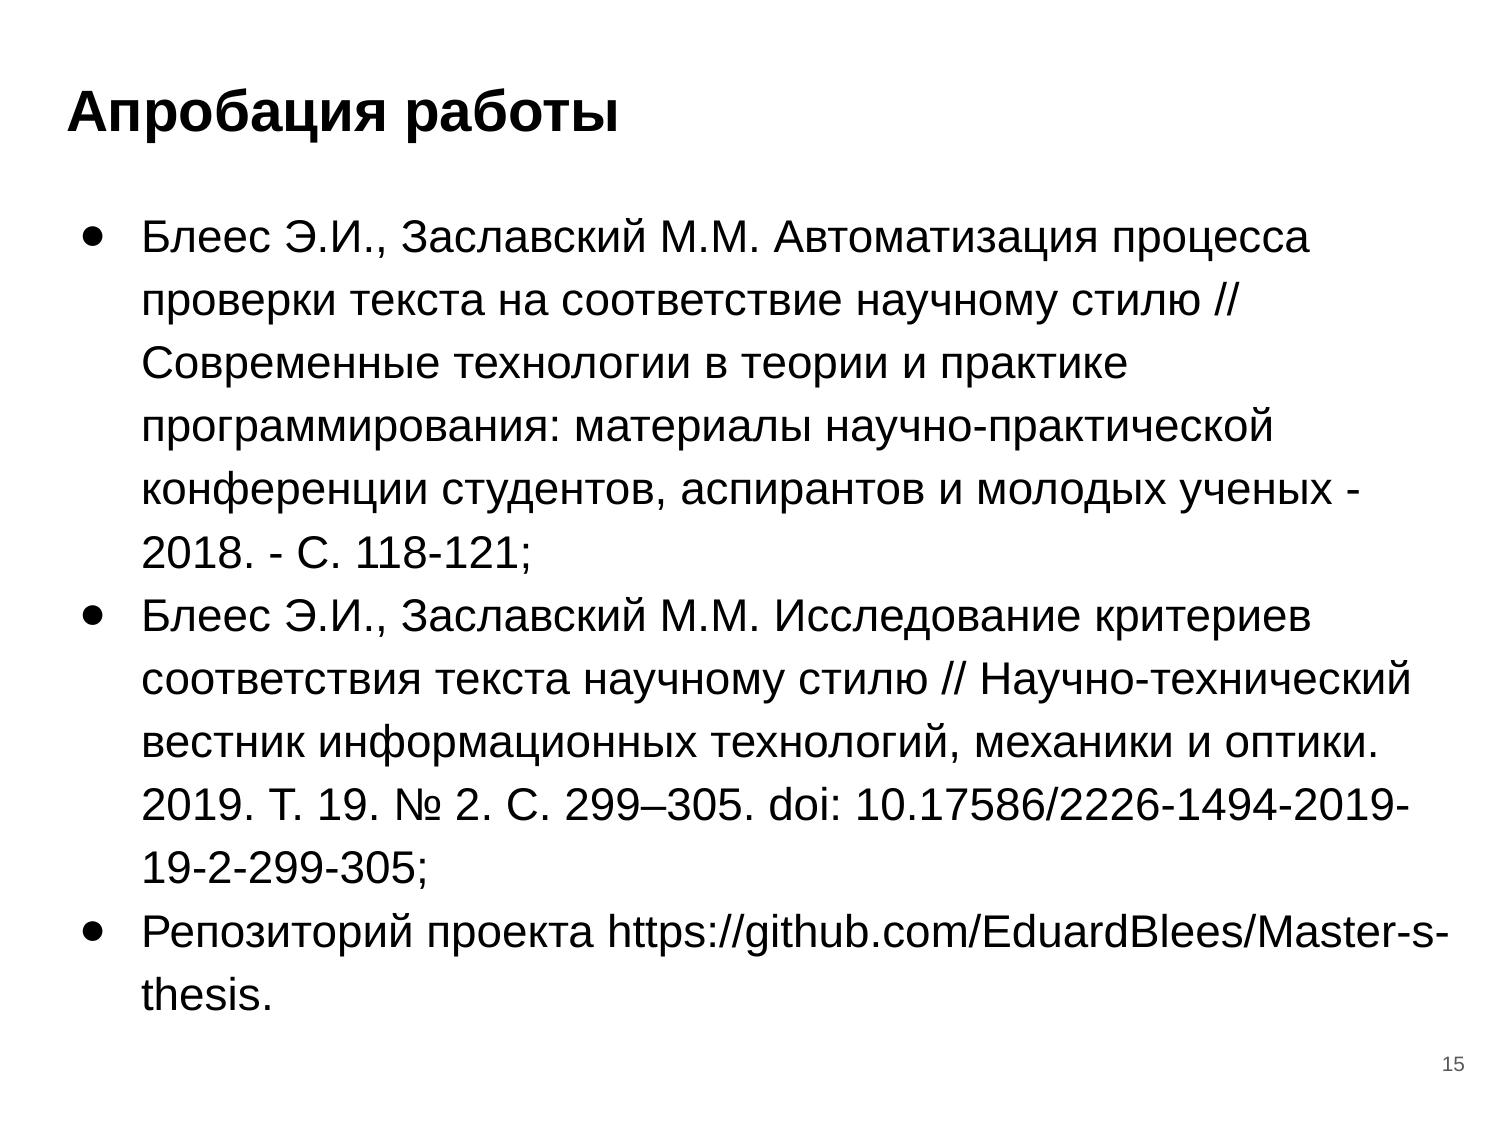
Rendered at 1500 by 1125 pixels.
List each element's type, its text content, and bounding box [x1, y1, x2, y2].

slide_number 15 [1389, 1019, 1480, 1106]
list Блеес Э.И., Заславский М.М. Автоматизация процесса проверки текста на соответствие научному стилю // Современные технологии в теории и практике программирования: материалы научно-практической конференции студентов, аспирантов и молодых ученых -2018. - С. 118-121; Блеес Э.И., Заславский М.М. Исследование критериев соответствия текста научному стилю // Научно-технический вестник информационных технологий, механики и оптики. 2019. Т. 19. № 2. С. 299–305. doi: 10.17586/2226-1494-2019-19-2-299-305; Репозиторий проекта https://github.com/EduardBlees/Master-s-thesis. [51, 183, 1480, 1106]
title Апробация работы [51, 57, 1449, 183]
